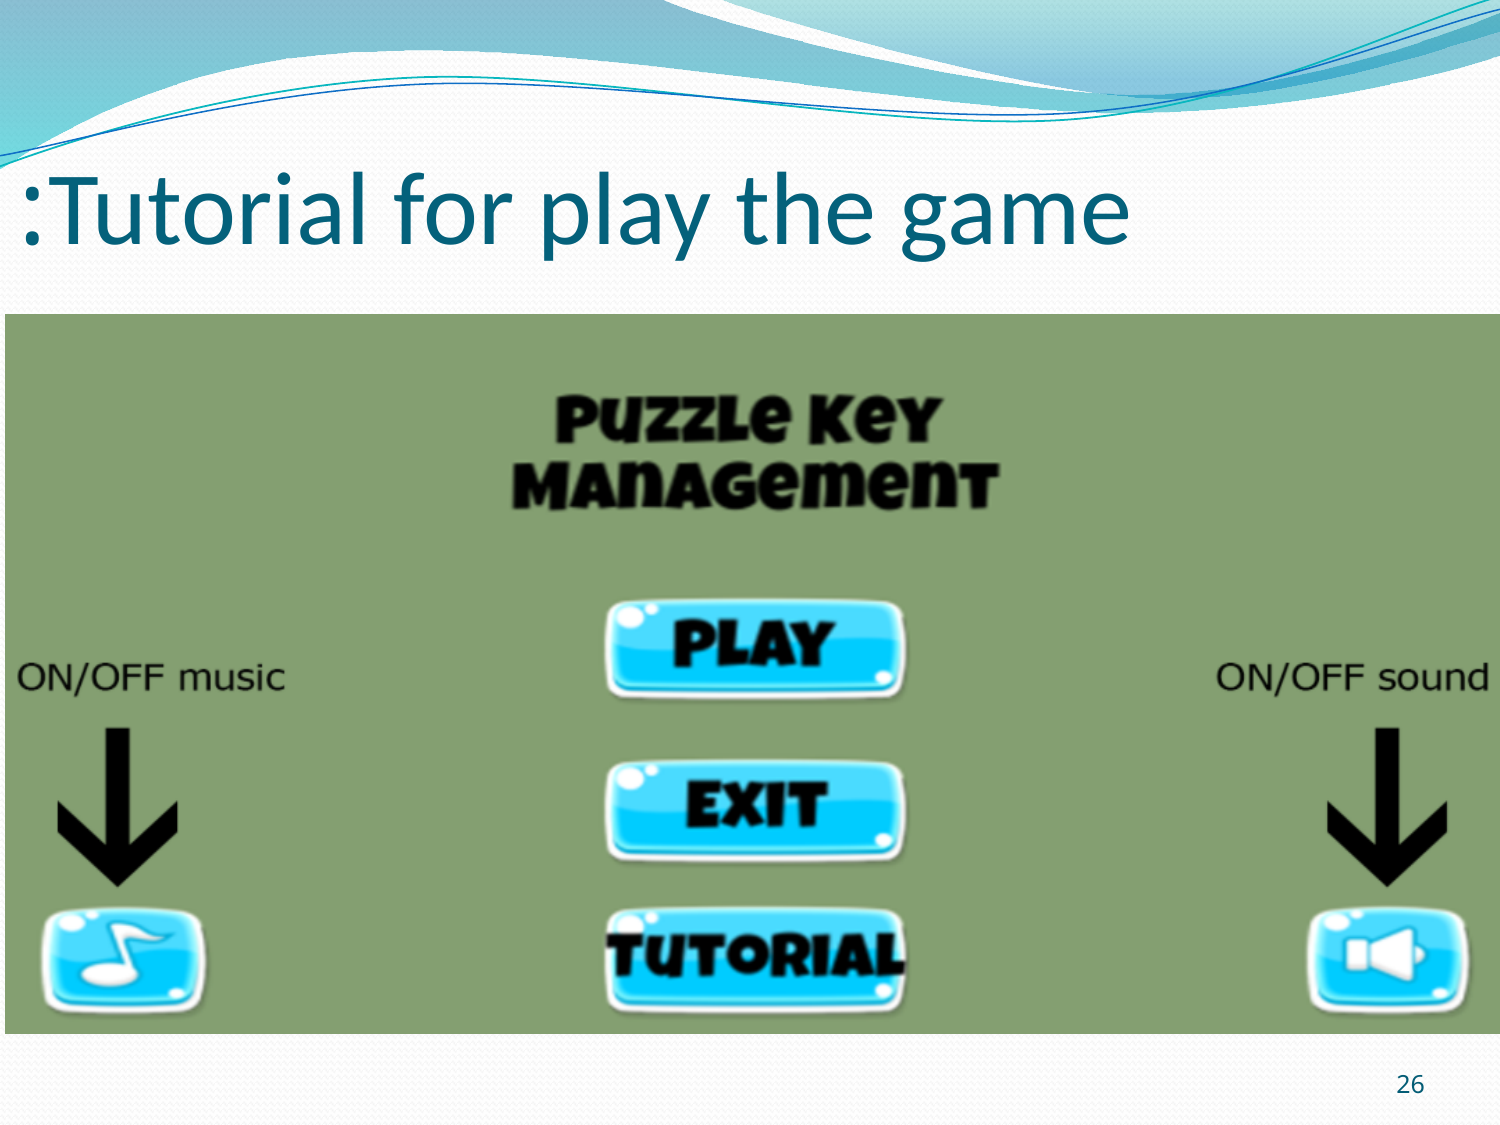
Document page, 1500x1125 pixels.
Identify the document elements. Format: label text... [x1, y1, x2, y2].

title Tutorial for play the game: [17, 78, 1368, 266]
picture [4, 314, 1500, 1034]
slide_number 26 [1299, 1046, 1425, 1103]
